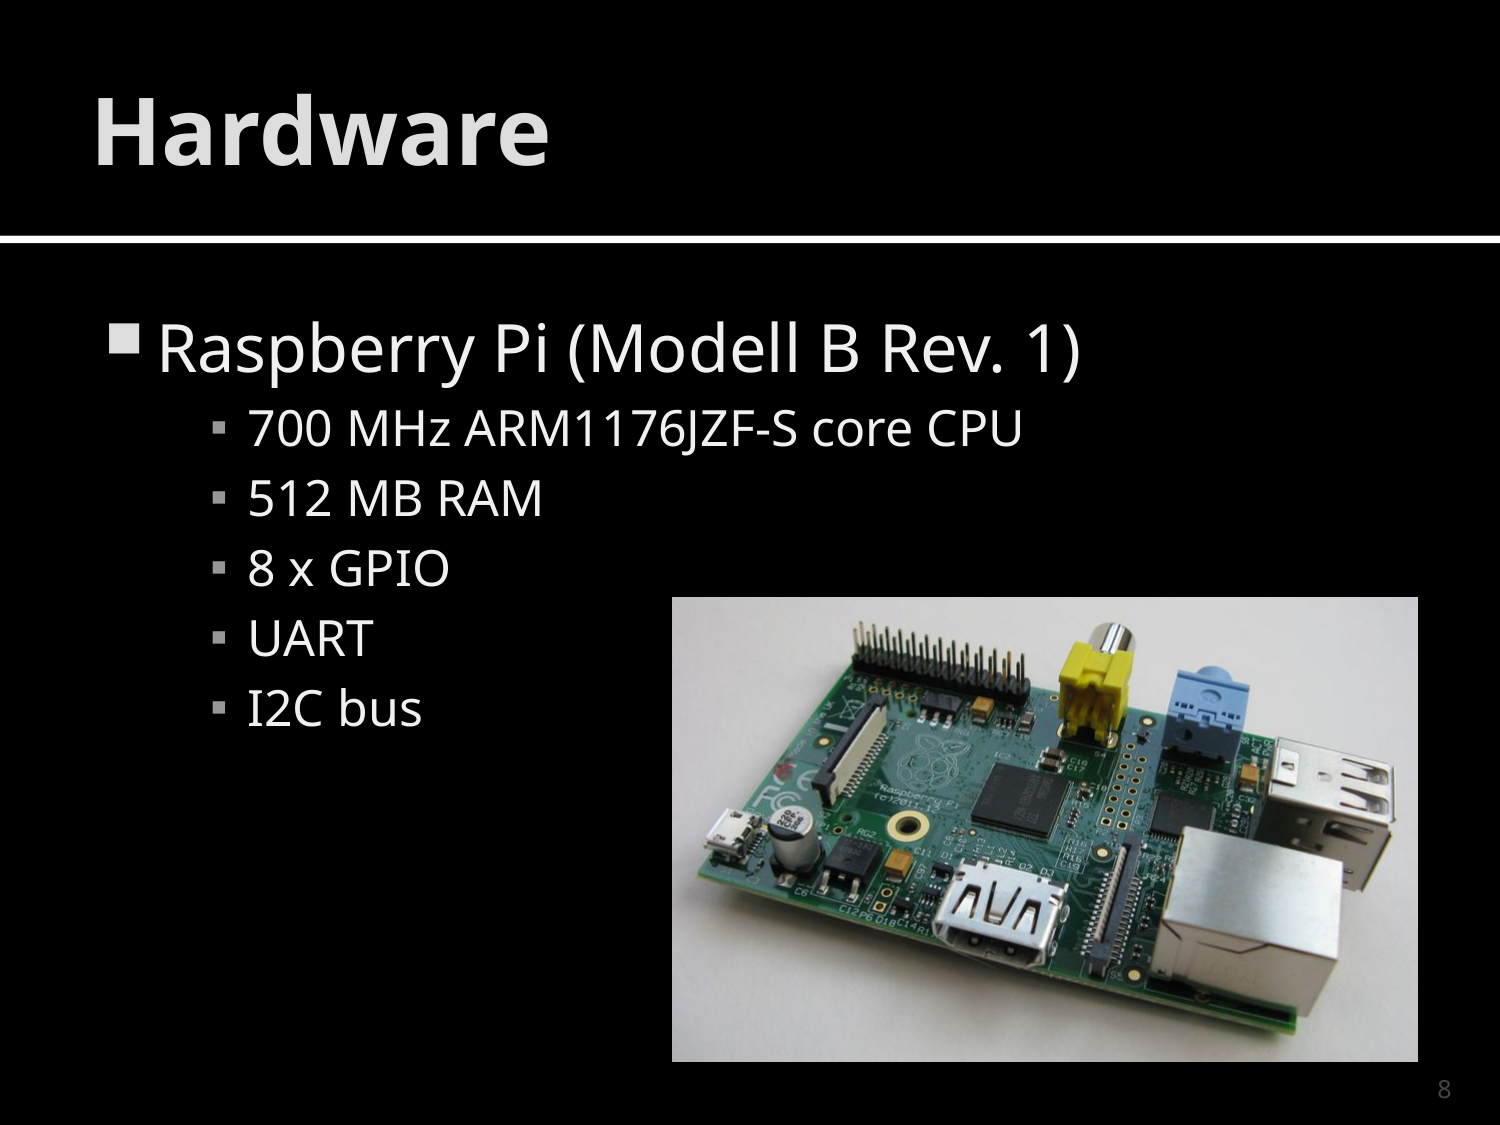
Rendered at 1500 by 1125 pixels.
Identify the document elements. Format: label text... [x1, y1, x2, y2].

picture [672, 597, 1418, 1062]
title Hardware [75, 25, 1425, 231]
slide_number 8 [1345, 1062, 1467, 1108]
list Raspberry Pi (Modell B Rev. 1) 700 MHz ARM1176JZF-S core CPU 512 MB RAM 8 x GPIO UART I2C bus [75, 291, 1425, 1050]
